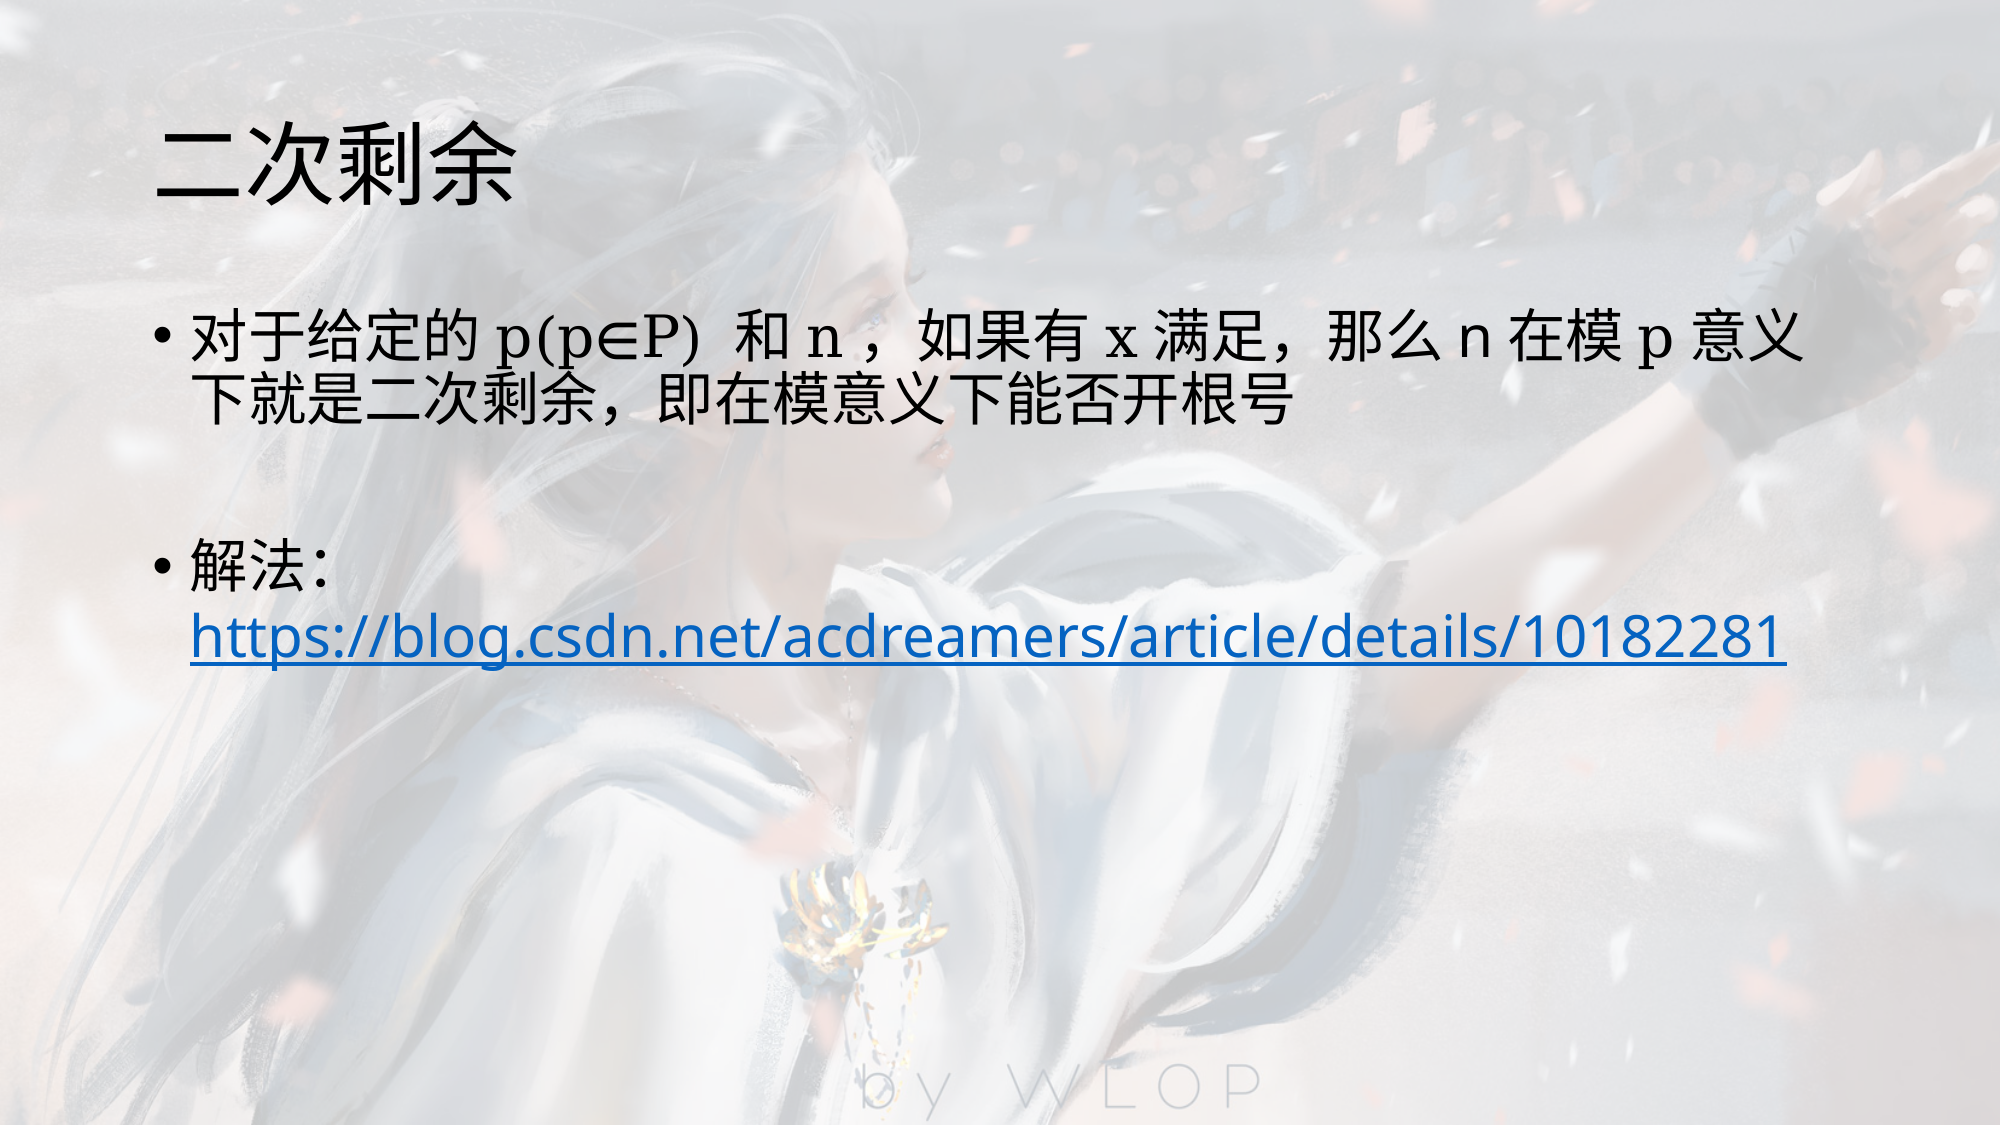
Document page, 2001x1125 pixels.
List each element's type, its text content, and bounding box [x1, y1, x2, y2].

title 二次剩余 [137, 59, 1863, 278]
